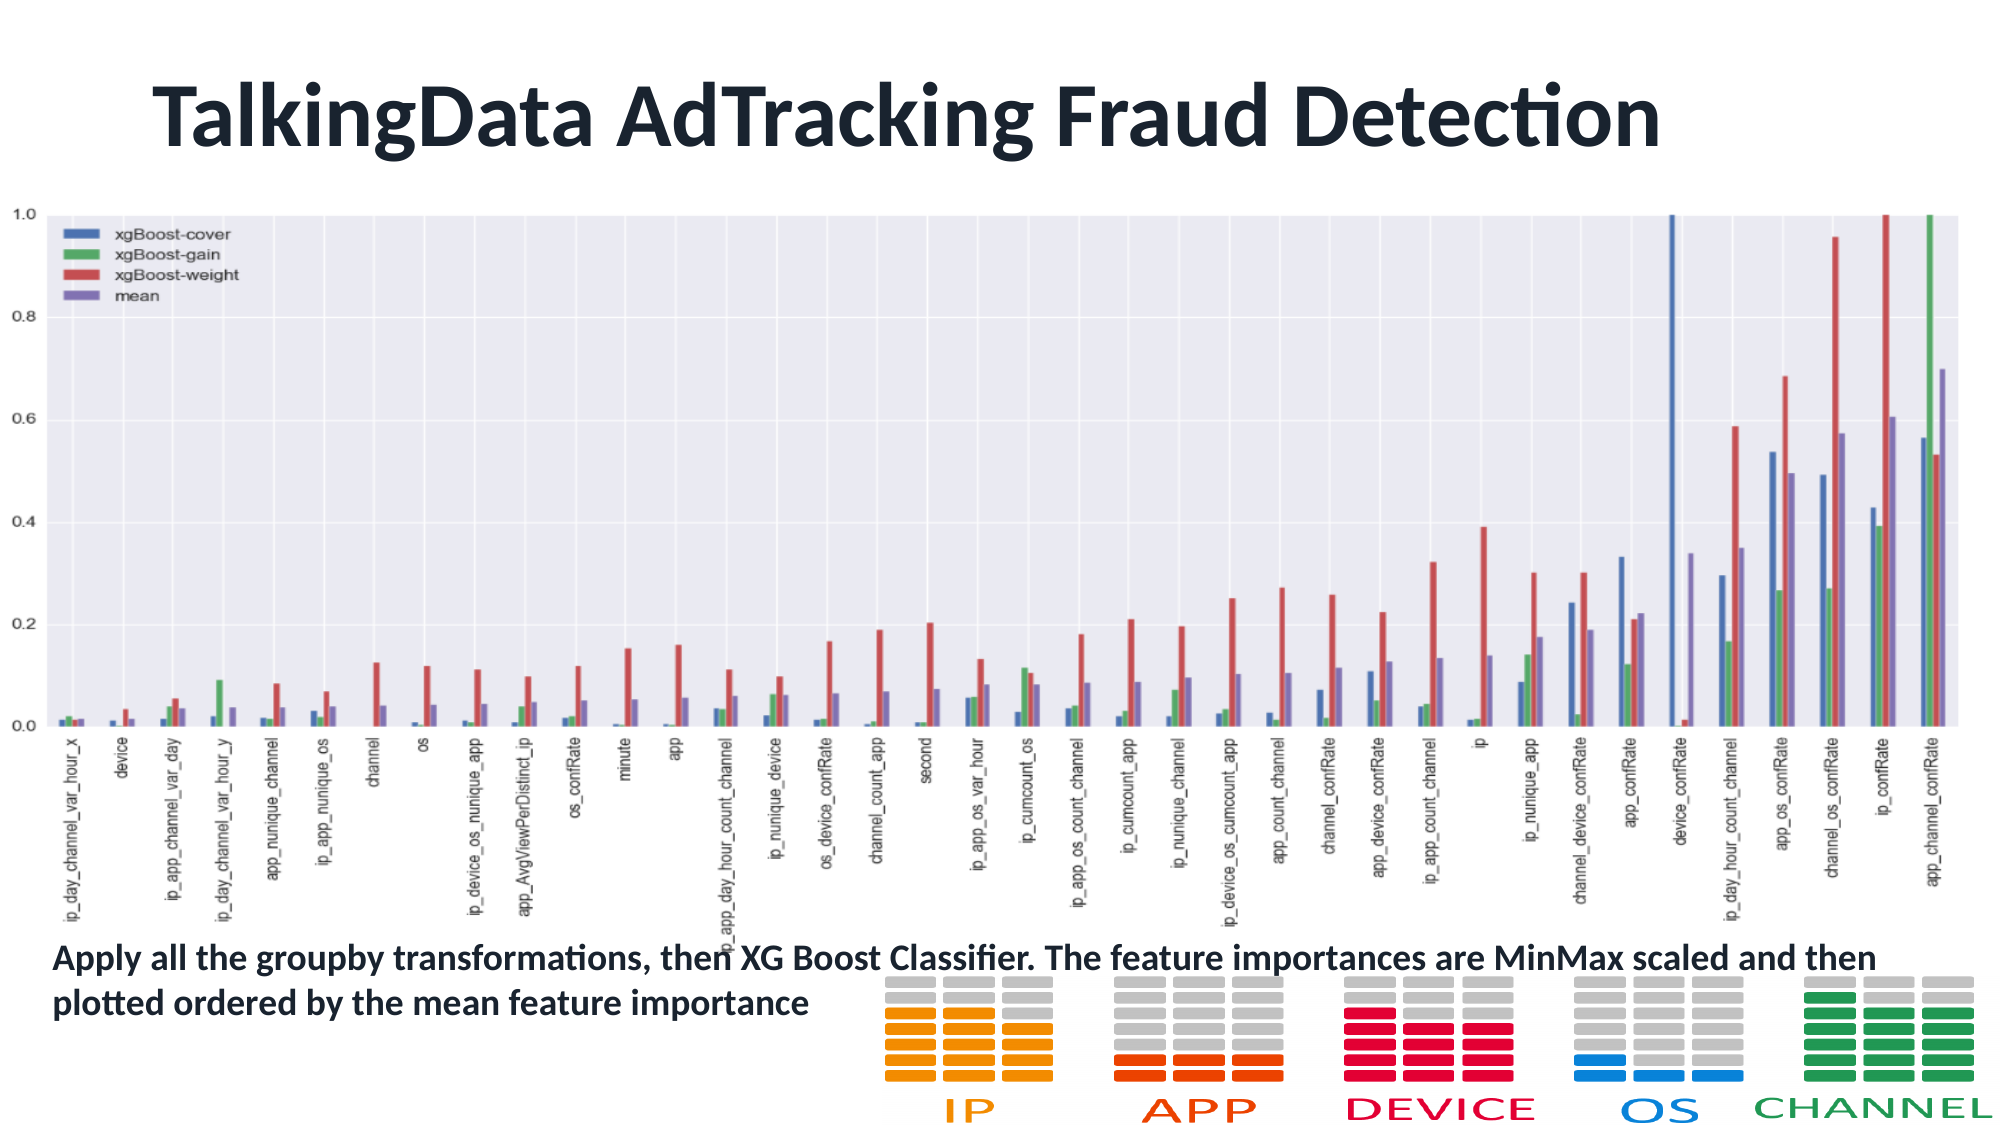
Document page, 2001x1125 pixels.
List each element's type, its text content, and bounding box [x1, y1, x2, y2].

title TalkingData AdTracking Fraud Detection [137, 59, 1863, 193]
text_box Apply all the groupby transformations, then XG Boost Classifier. The feature importances are MinMax scaled and then plotted ordered by the mean feature importance [37, 969, 2000, 1031]
picture [882, 974, 2000, 1125]
picture [0, 193, 2000, 969]
